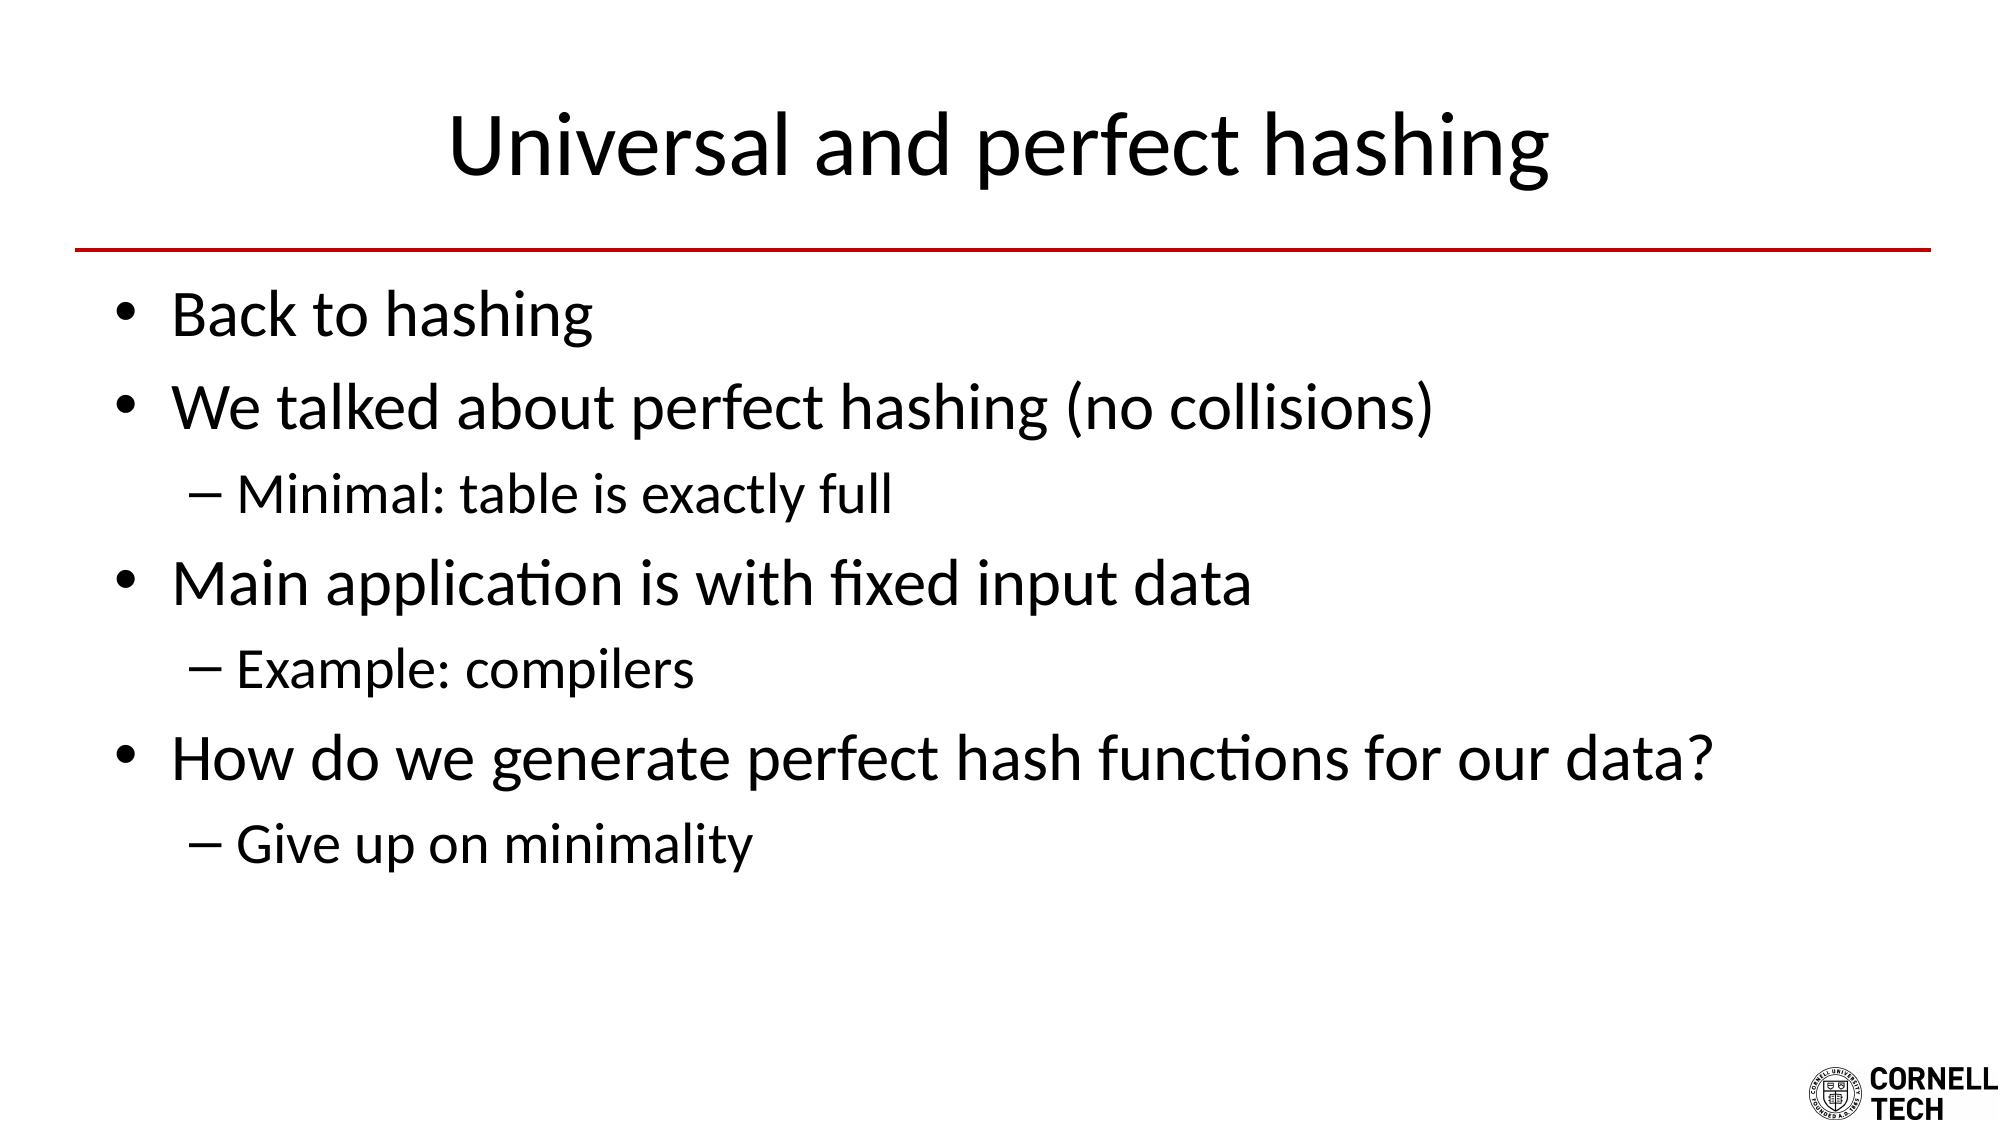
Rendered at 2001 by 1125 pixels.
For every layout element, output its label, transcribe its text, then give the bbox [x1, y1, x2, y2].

list Back to hashing We talked about perfect hashing (no collisions) Minimal: table is exactly full Main application is with fixed input data Example: compilers How do we generate perfect hash functions for our data? Give up on minimality [99, 262, 1900, 1005]
title Universal and perfect hashing [99, 45, 1900, 233]
picture [1809, 1067, 1998, 1120]
